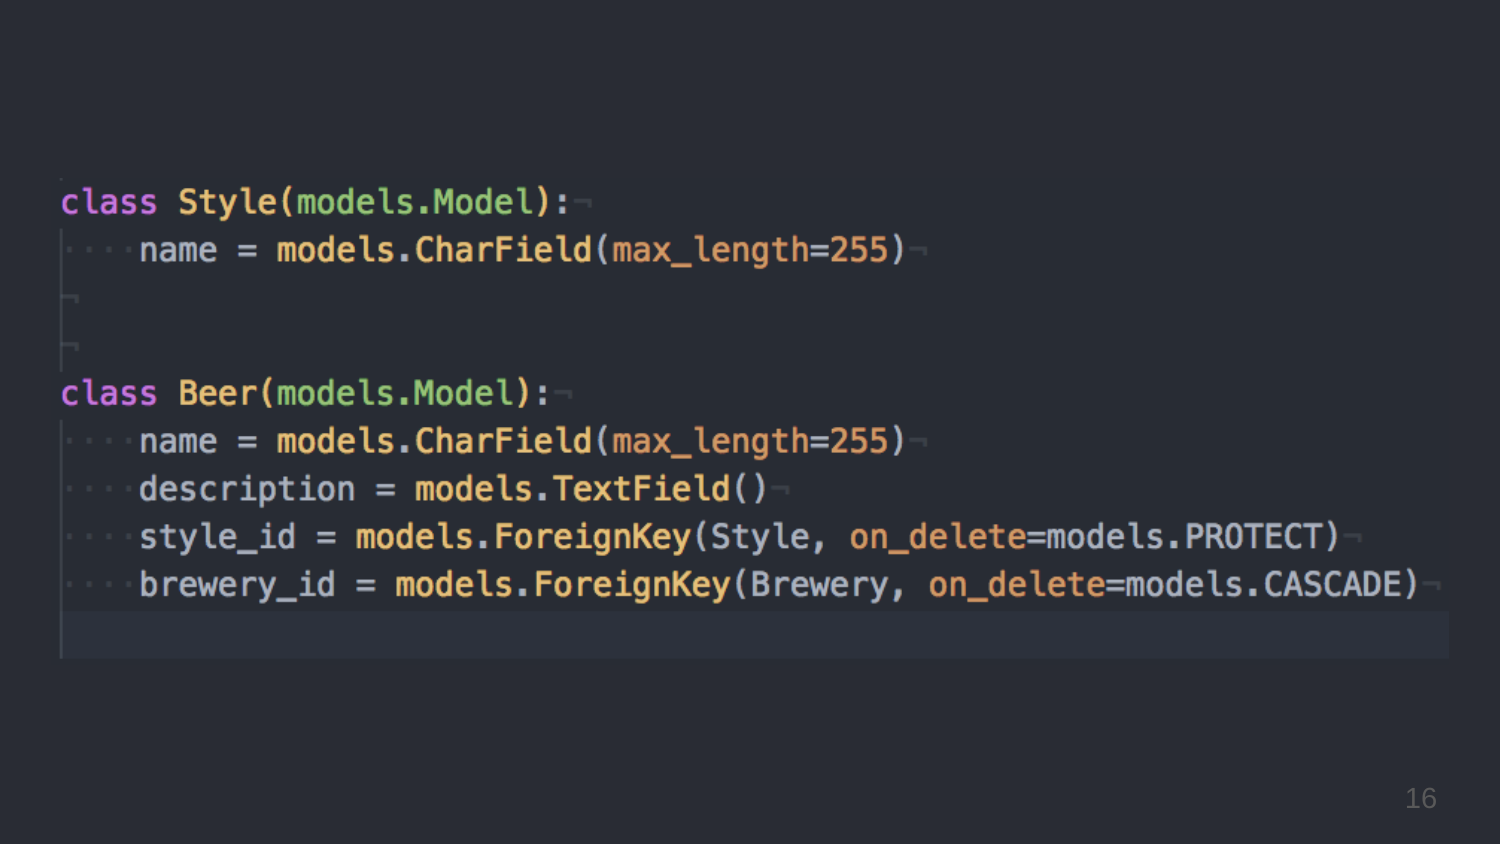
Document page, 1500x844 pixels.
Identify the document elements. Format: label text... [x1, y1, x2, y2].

picture [50, 178, 1450, 665]
slide_number ‹#› [1389, 764, 1480, 830]
